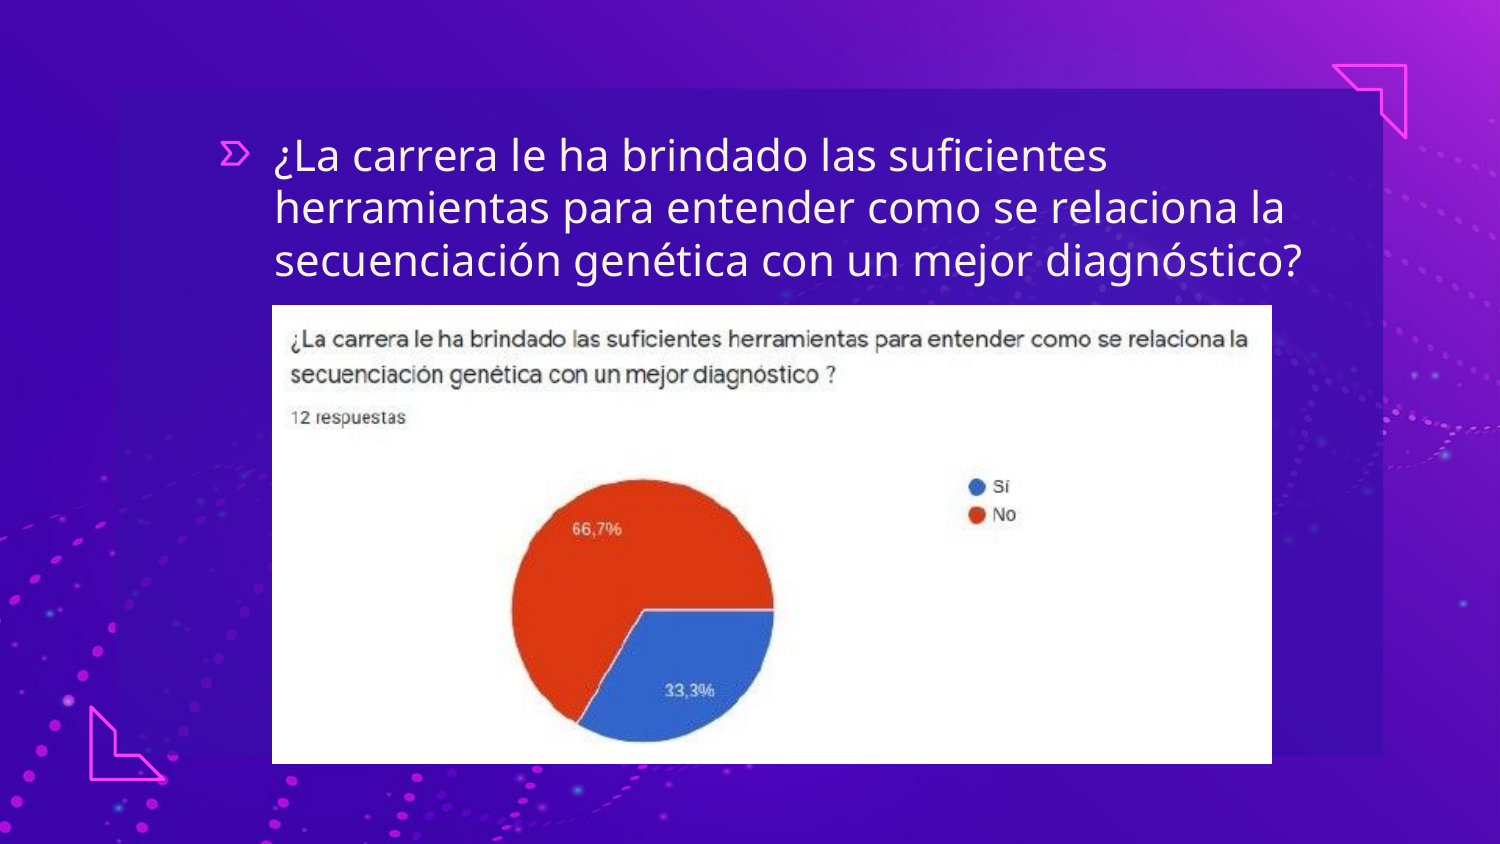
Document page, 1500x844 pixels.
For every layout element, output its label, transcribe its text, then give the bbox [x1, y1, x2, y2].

text_box [221, 142, 249, 165]
picture [0, 0, 1500, 844]
title ¿La carrera le ha brindado las suficientes herramientas para entender como se relaciona la secuenciación genética con un mejor diagnóstico? [274, 122, 1356, 286]
